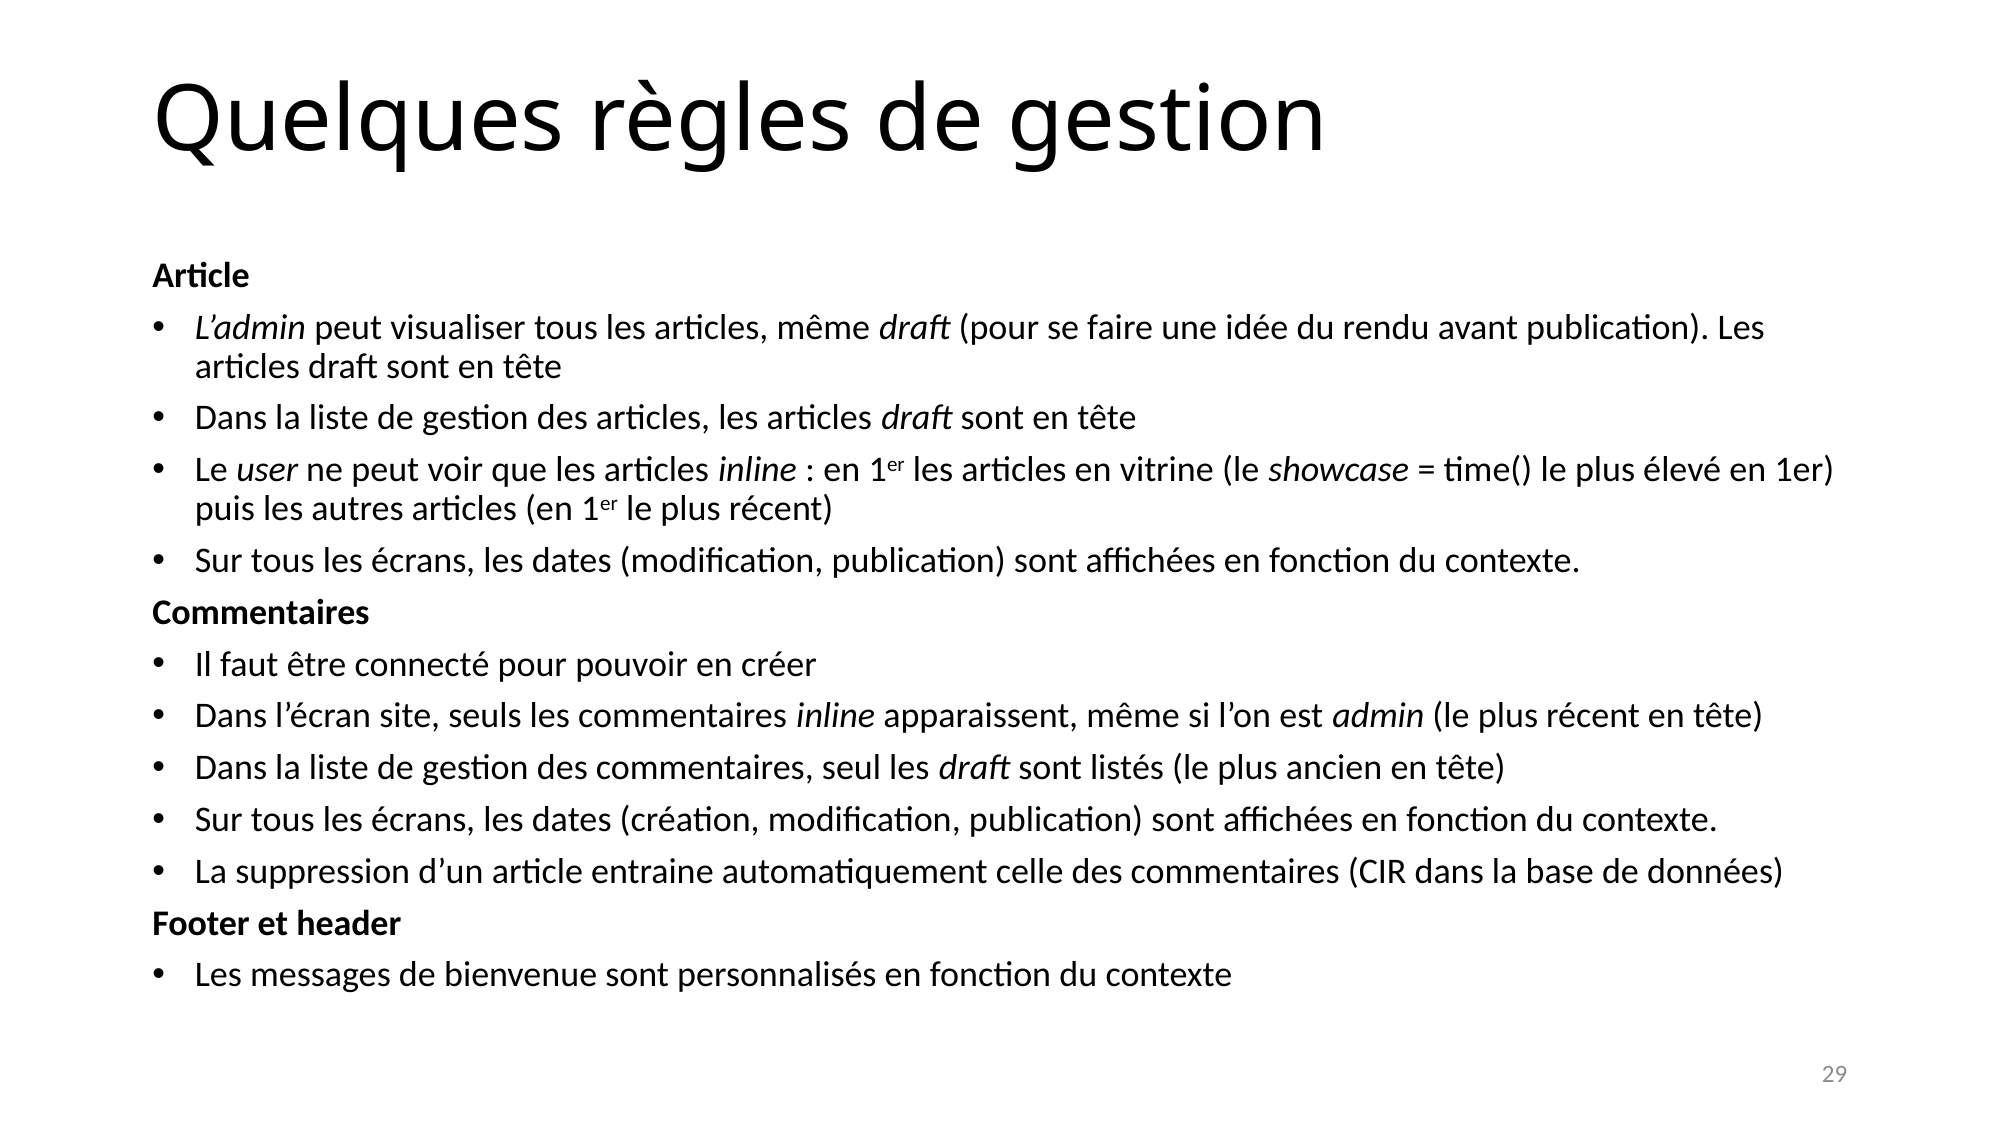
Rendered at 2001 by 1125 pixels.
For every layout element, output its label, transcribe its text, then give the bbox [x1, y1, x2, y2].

list Article L’admin peut visualiser tous les articles, même draft (pour se faire une idée du rendu avant publication). Les articles draft sont en tête Dans la liste de gestion des articles, les articles draft sont en tête Le user ne peut voir que les articles inline : en 1er les articles en vitrine (le showcase = time() le plus élevé en 1er) puis les autres articles (en 1er le plus récent) Sur tous les écrans, les dates (modification, publication) sont affichées en fonction du contexte. Commentaires Il faut être connecté pour pouvoir en créer Dans l’écran site, seuls les commentaires inline apparaissent, même si l’on est admin (le plus récent en tête) Dans la liste de gestion des commentaires, seul les draft sont listés (le plus ancien en tête) Sur tous les écrans, les dates (création, modification, publication) sont affichées en fonction du contexte. La suppression d’un article entraine automatiquement celle des commentaires (CIR dans la base de données) Footer et header Les messages de bienvenue sont personnalisés en fonction du contexte [137, 248, 1863, 1015]
slide_number 29 [1412, 1042, 1863, 1103]
title Quelques règles de gestion [137, 59, 1863, 182]
